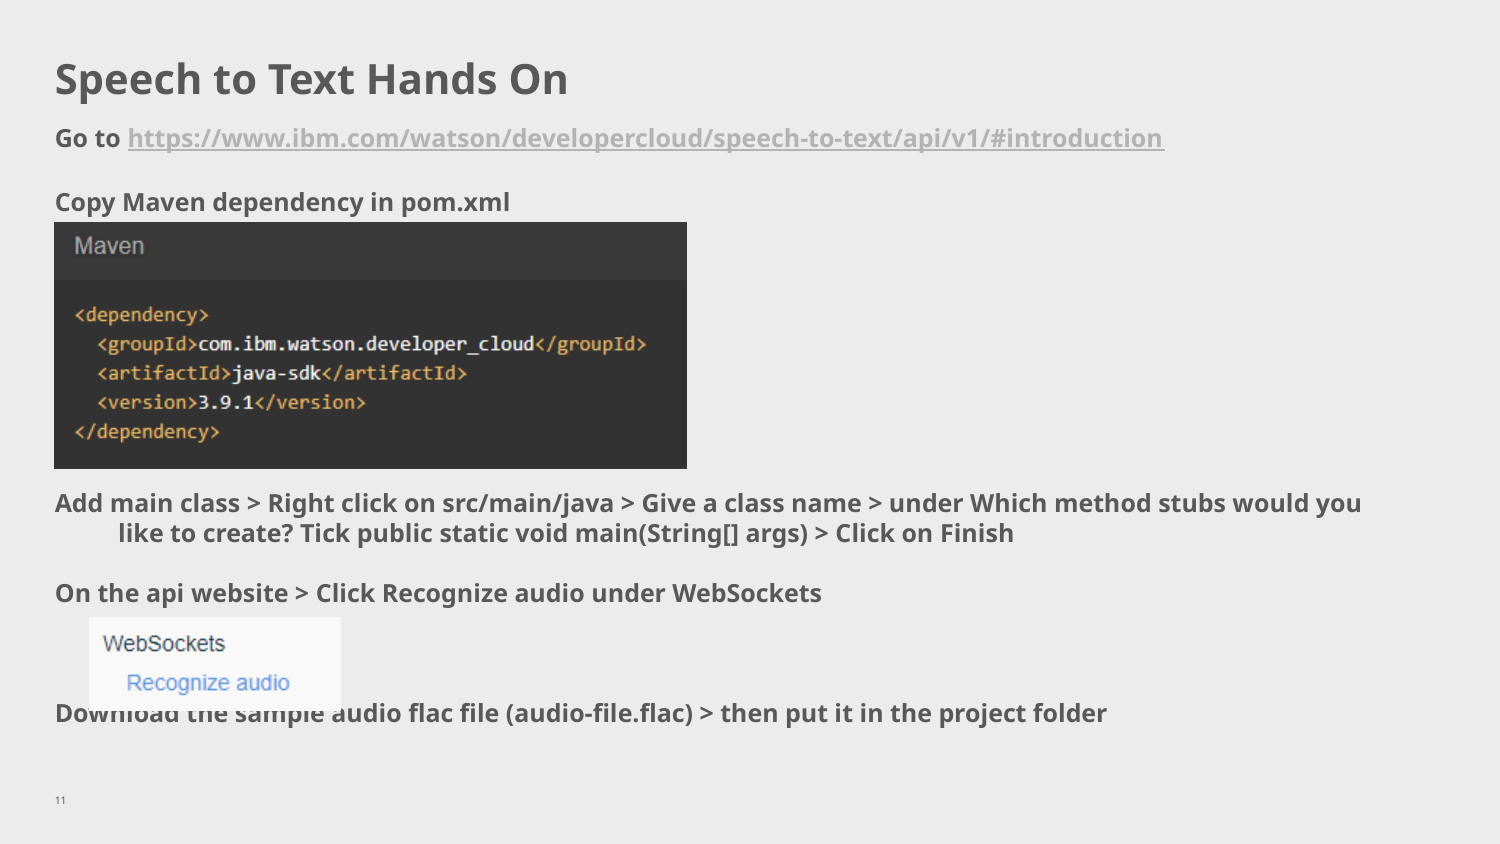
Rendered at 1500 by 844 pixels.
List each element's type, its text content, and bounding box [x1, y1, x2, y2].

text_box Go to https://www.ibm.com/watson/developercloud/speech-to-text/api/v1/#introduction Copy Maven dependency in pom.xml Add main class > Right click on src/main/java > Give a class name > under Which method stubs would you like to create? Tick public static void main(String[] args) > Click on Finish On the api website > Click Recognize audio under WebSockets Download the sample audio flac file (audio-file.flac) > then put it in the project folder [54, 122, 1401, 776]
title Speech to Text Hands On [54, 52, 1198, 122]
picture [88, 616, 341, 712]
slide_number 11 [54, 776, 90, 809]
picture [54, 222, 687, 469]
